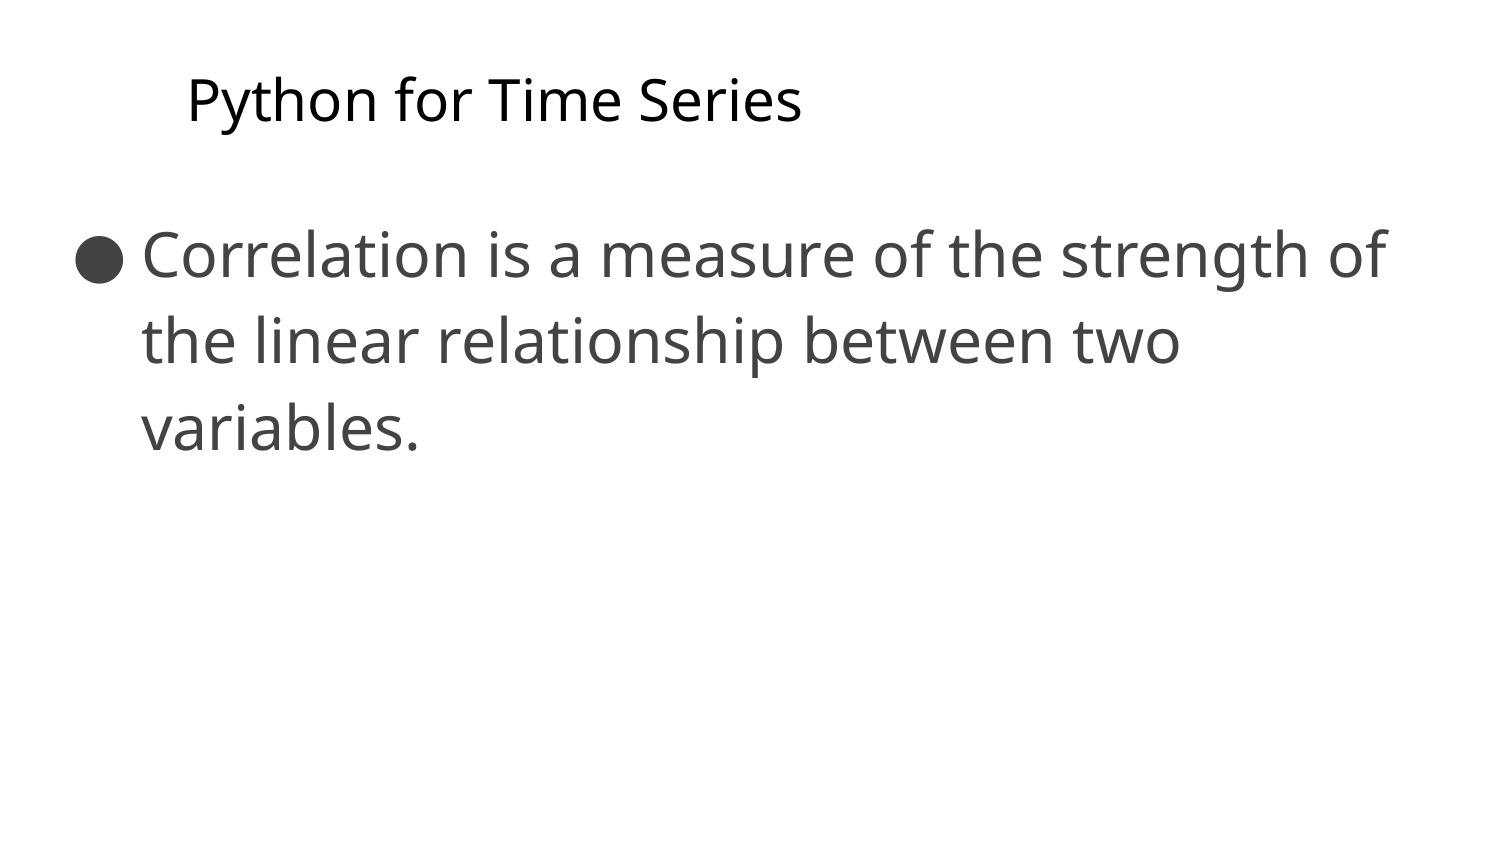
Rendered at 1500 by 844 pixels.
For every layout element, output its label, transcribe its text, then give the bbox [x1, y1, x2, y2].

list Correlation is a measure of the strength of the linear relationship between two variables. [51, 189, 1449, 750]
title Python for Time Series [171, 48, 1449, 143]
